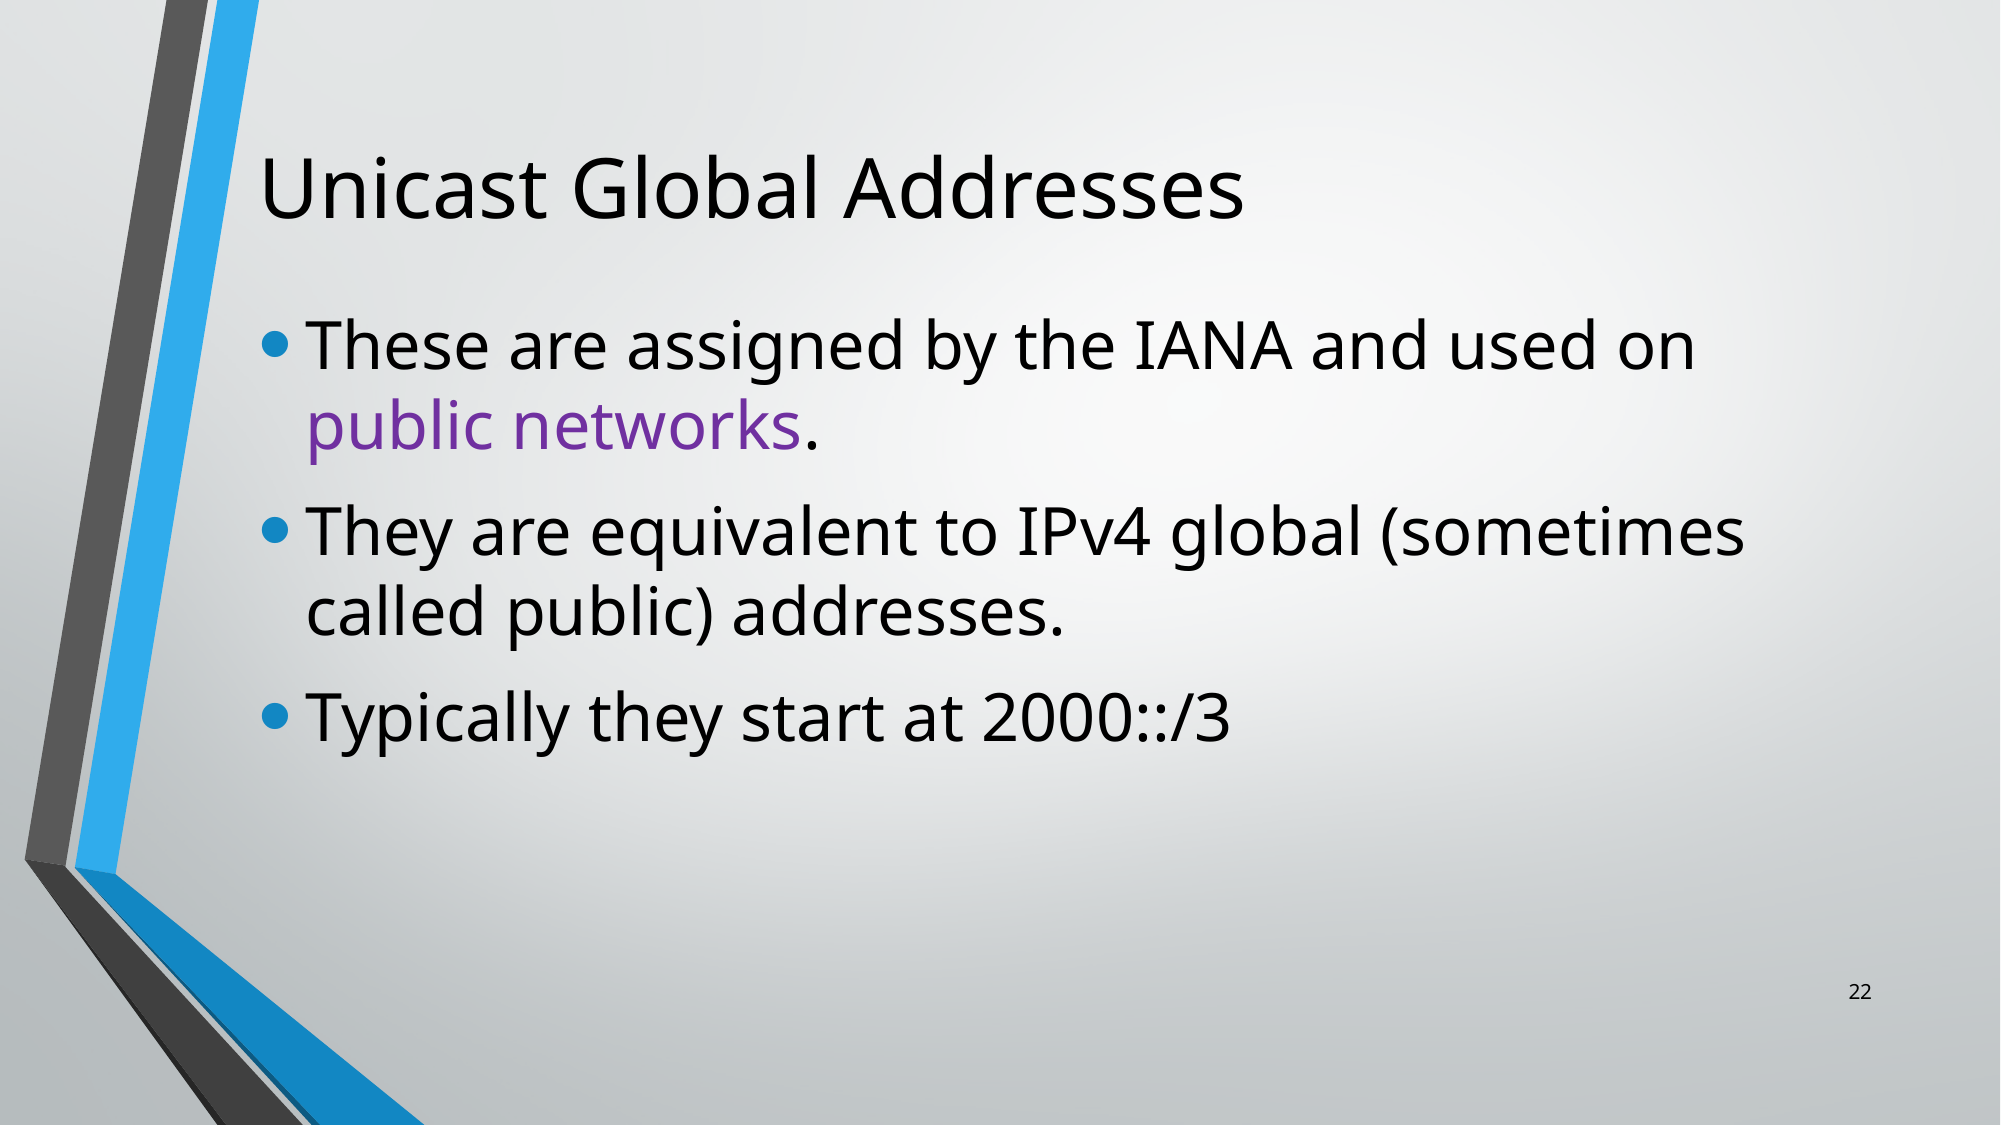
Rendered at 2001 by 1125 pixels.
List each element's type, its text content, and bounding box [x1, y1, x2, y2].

slide_number 22 [1796, 962, 1887, 1023]
title Unicast Global Addresses [243, 112, 1887, 258]
list These are assigned by the IANA and used on public networks. They are equivalent to IPv4 global (sometimes called public) addresses. Typically they start at 2000::/3 [243, 295, 1887, 950]
